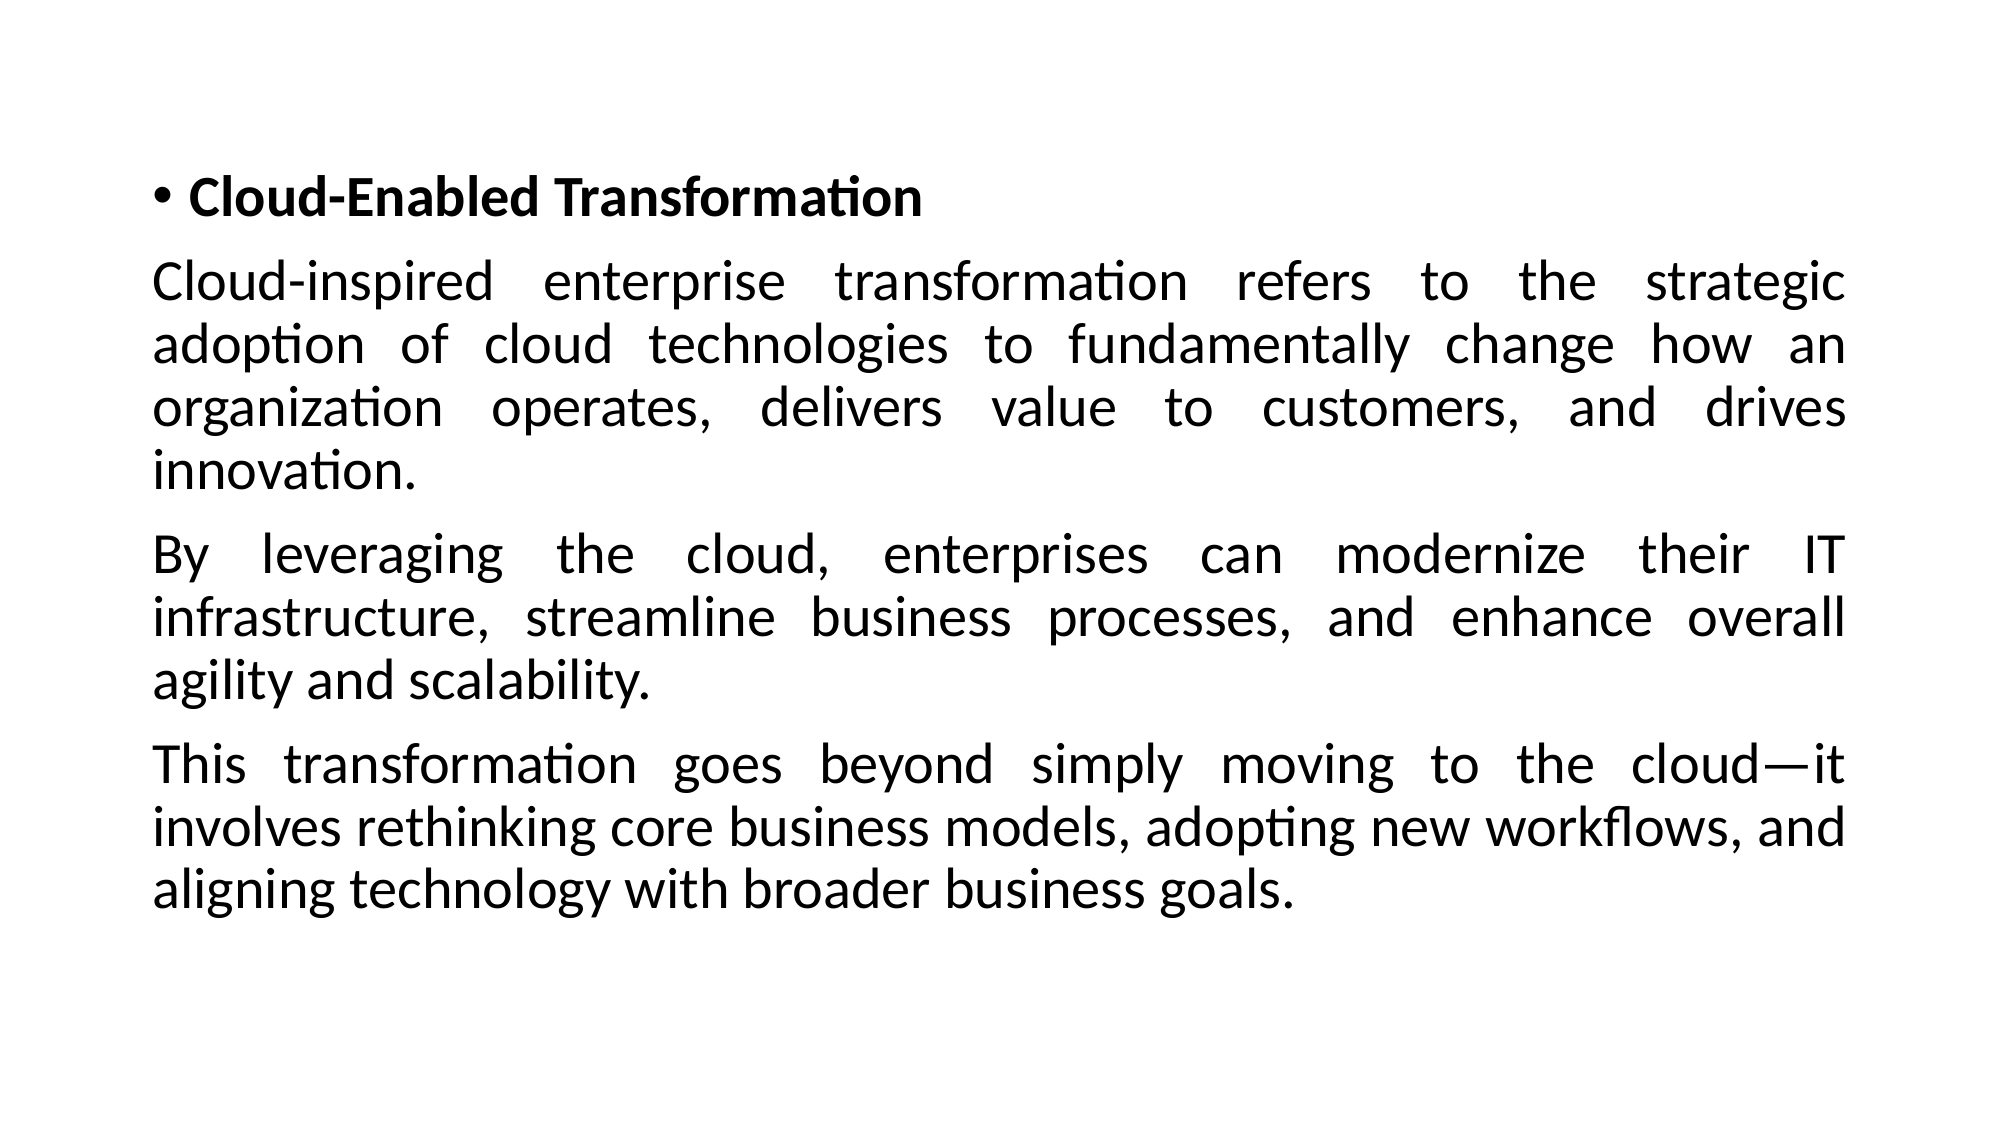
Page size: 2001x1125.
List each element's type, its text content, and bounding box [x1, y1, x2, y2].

list Cloud-Enabled Transformation Cloud-inspired enterprise transformation refers to the strategic adoption of cloud technologies to fundamentally change how an organization operates, delivers value to customers, and drives innovation. By leveraging the cloud, enterprises can modernize their IT infrastructure, streamline business processes, and enhance overall agility and scalability. This transformation goes beyond simply moving to the cloud—it involves rethinking core business models, adopting new workflows, and aligning technology with broader business goals. [137, 159, 1863, 1014]
